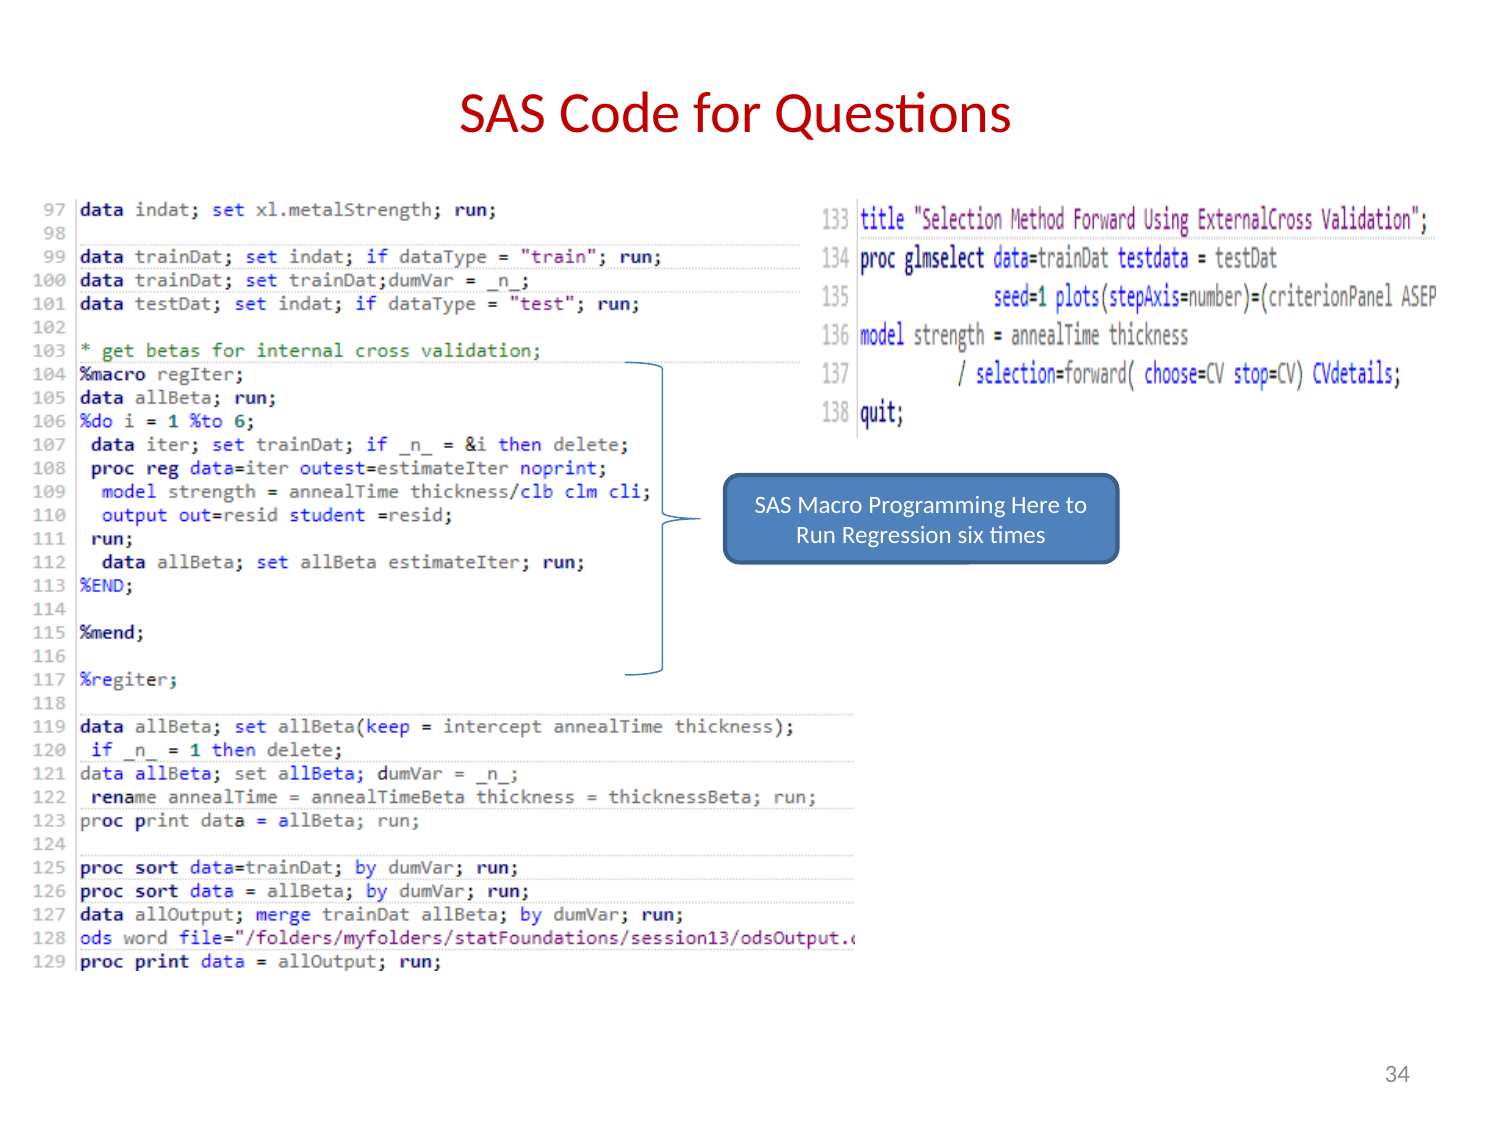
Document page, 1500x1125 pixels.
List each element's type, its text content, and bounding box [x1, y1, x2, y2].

picture [24, 199, 1436, 971]
slide_number 34 [1074, 1042, 1425, 1103]
title SAS Code for Questions [444, 50, 1066, 168]
text_box SAS Macro Programming Here to Run Regression six times [858, 472, 1120, 565]
